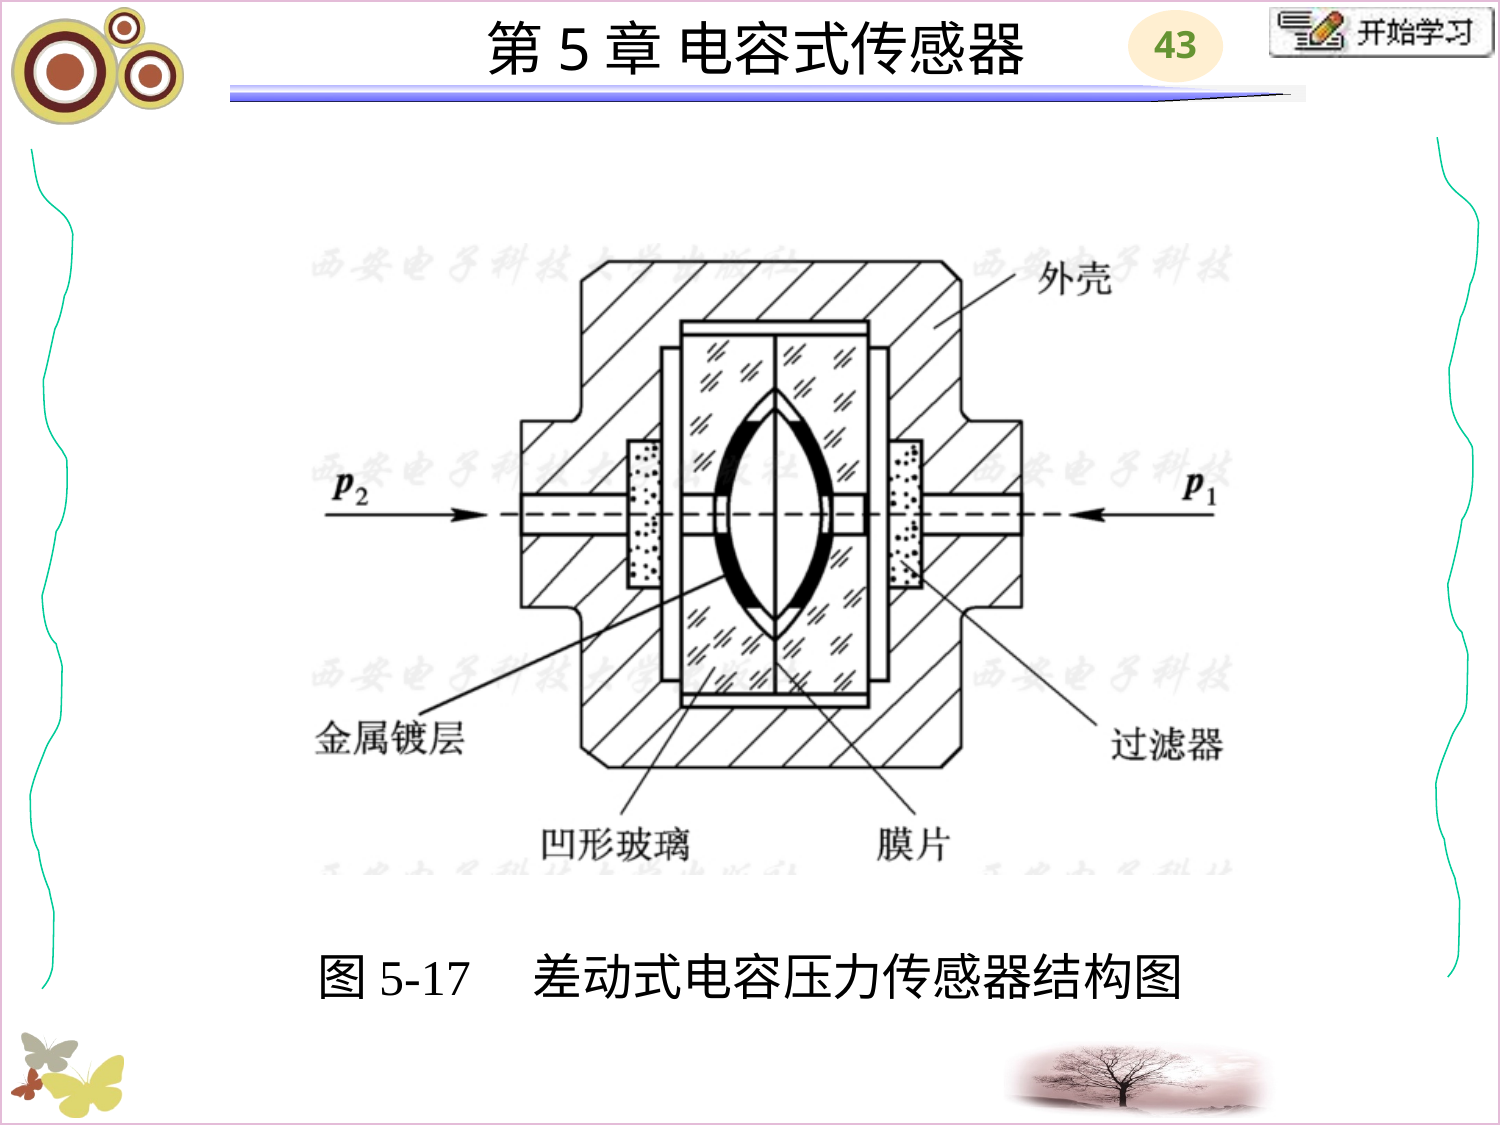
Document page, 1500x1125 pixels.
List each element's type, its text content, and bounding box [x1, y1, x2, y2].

picture [11, 1032, 124, 1118]
list 图5-17 差动式电容压力传感器结构图 [0, 937, 1500, 1013]
picture [230, 85, 1306, 102]
picture [11, 7, 184, 125]
picture [1269, 7, 1495, 58]
picture [300, 243, 1239, 875]
picture [986, 1039, 1290, 1118]
